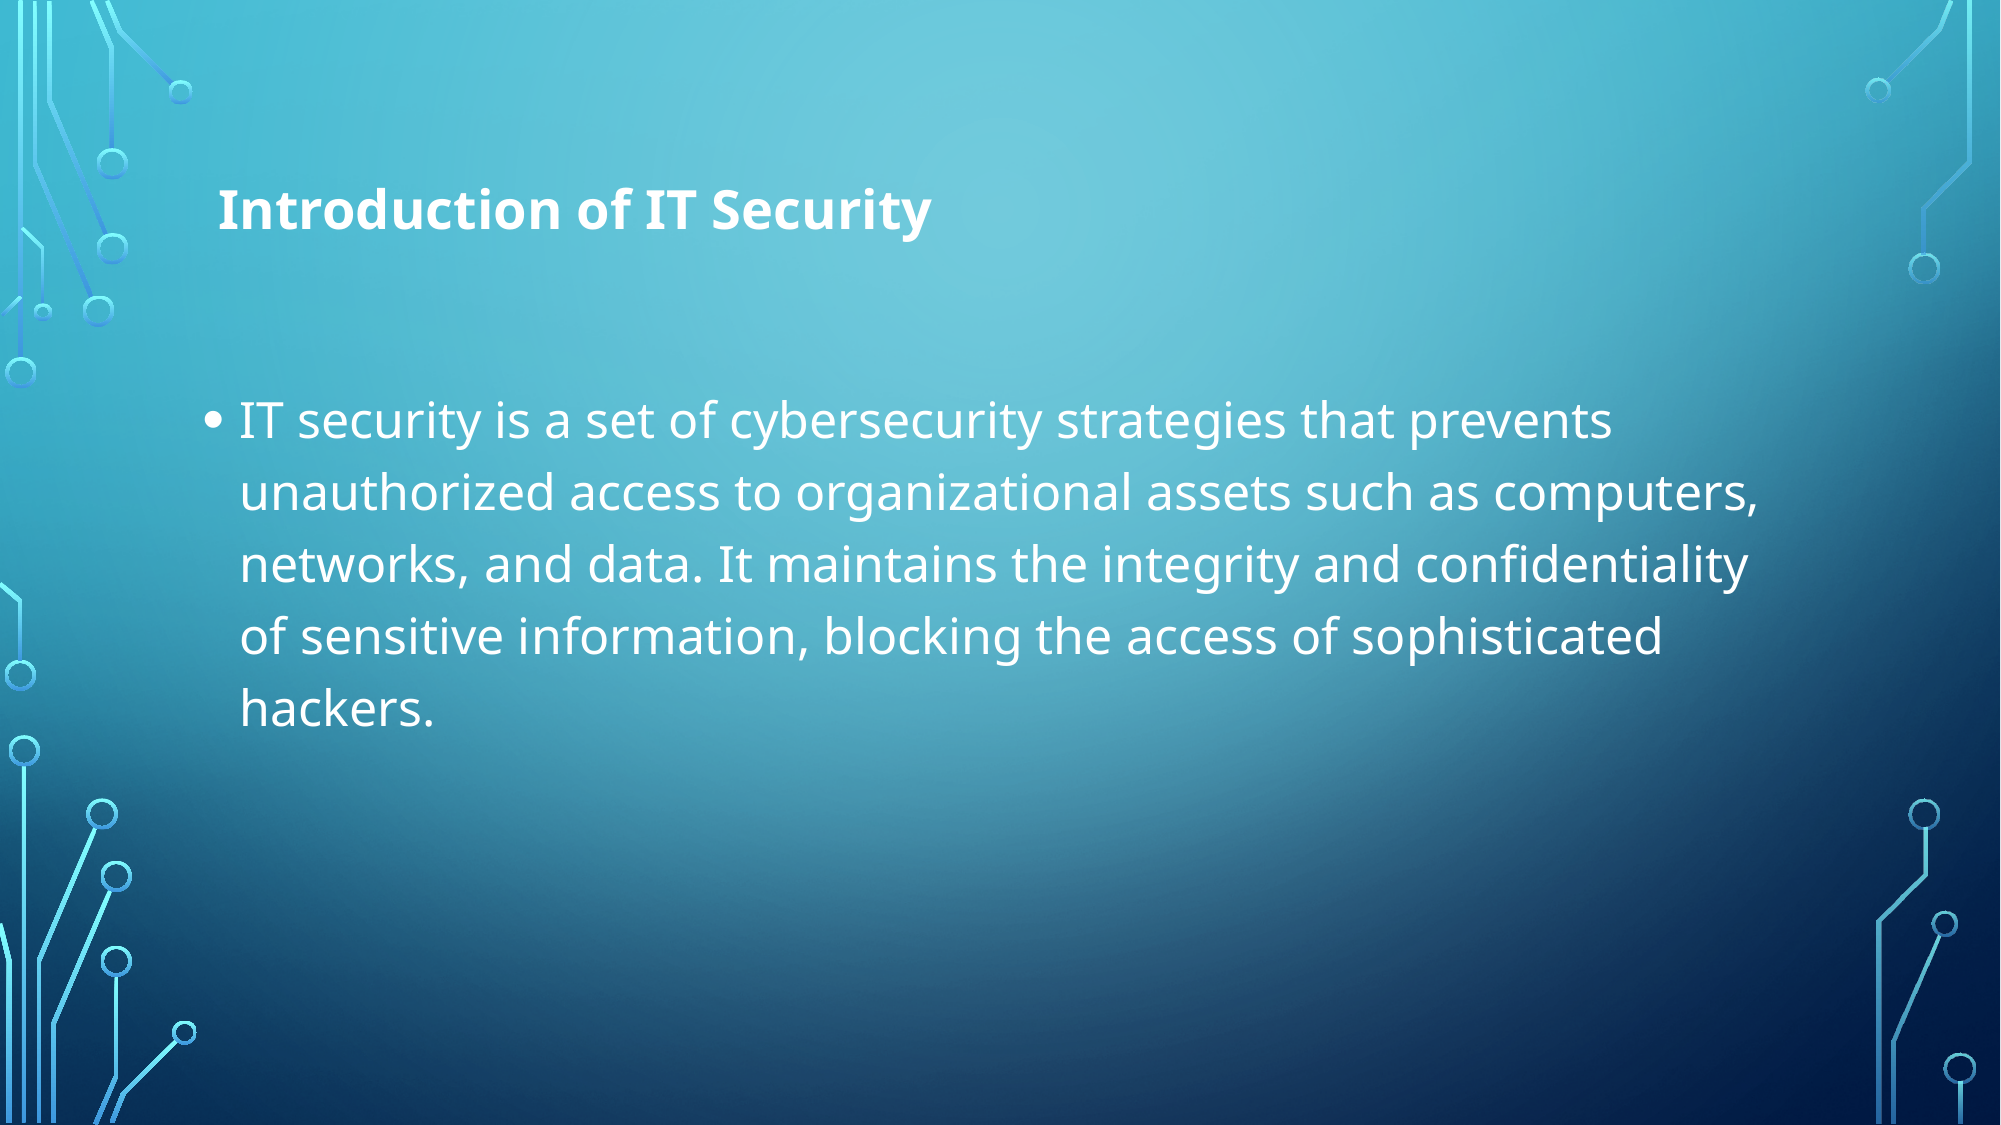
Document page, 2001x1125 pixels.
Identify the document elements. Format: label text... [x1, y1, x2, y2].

title Introduction of IT Security [187, 123, 1246, 327]
list IT security is a set of cybersecurity strategies that prevents unauthorized access to organizational assets such as computers, networks, and data. It maintains the integrity and confidentiality of sensitive information, blocking the access of sophisticated hackers. [187, 369, 1813, 950]
